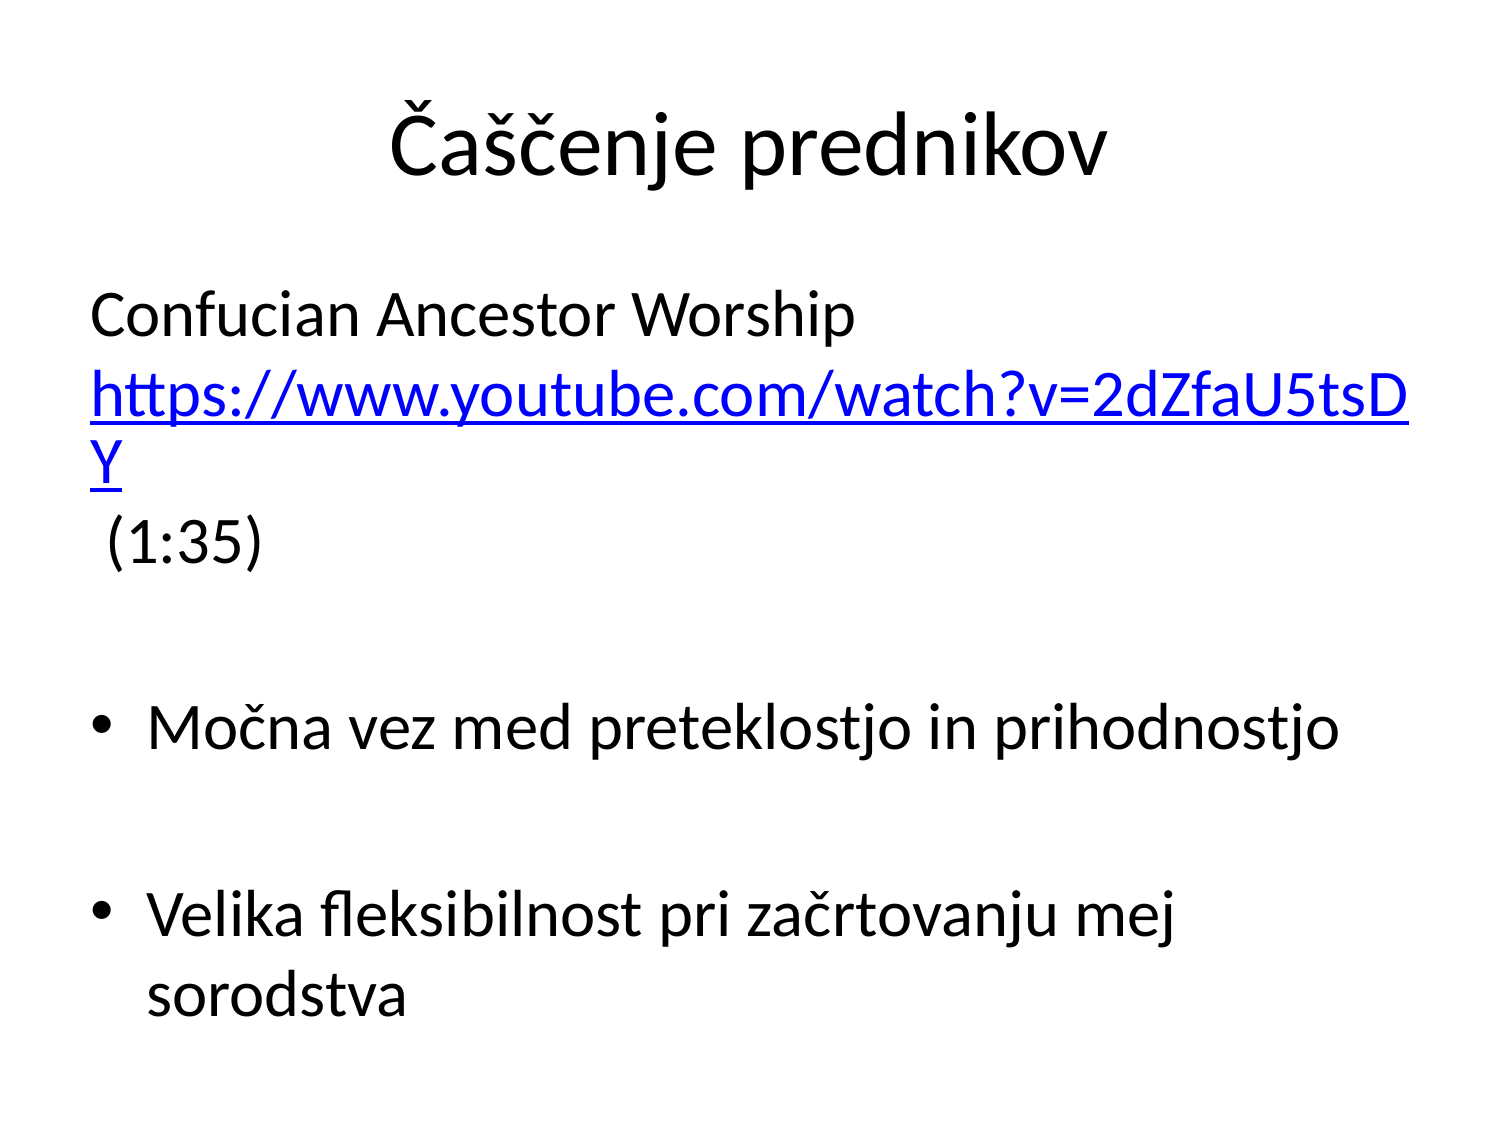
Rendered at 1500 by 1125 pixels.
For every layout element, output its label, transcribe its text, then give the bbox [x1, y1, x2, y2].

list Confucian Ancestor Worship https://www.youtube.com/watch?v=2dZfaU5tsDY (1:35) Močna vez med preteklostjo in prihodnostjo Velika fleksibilnost pri začrtovanju mej sorodstva [75, 262, 1425, 1005]
title Čaščenje prednikov [75, 45, 1425, 233]
